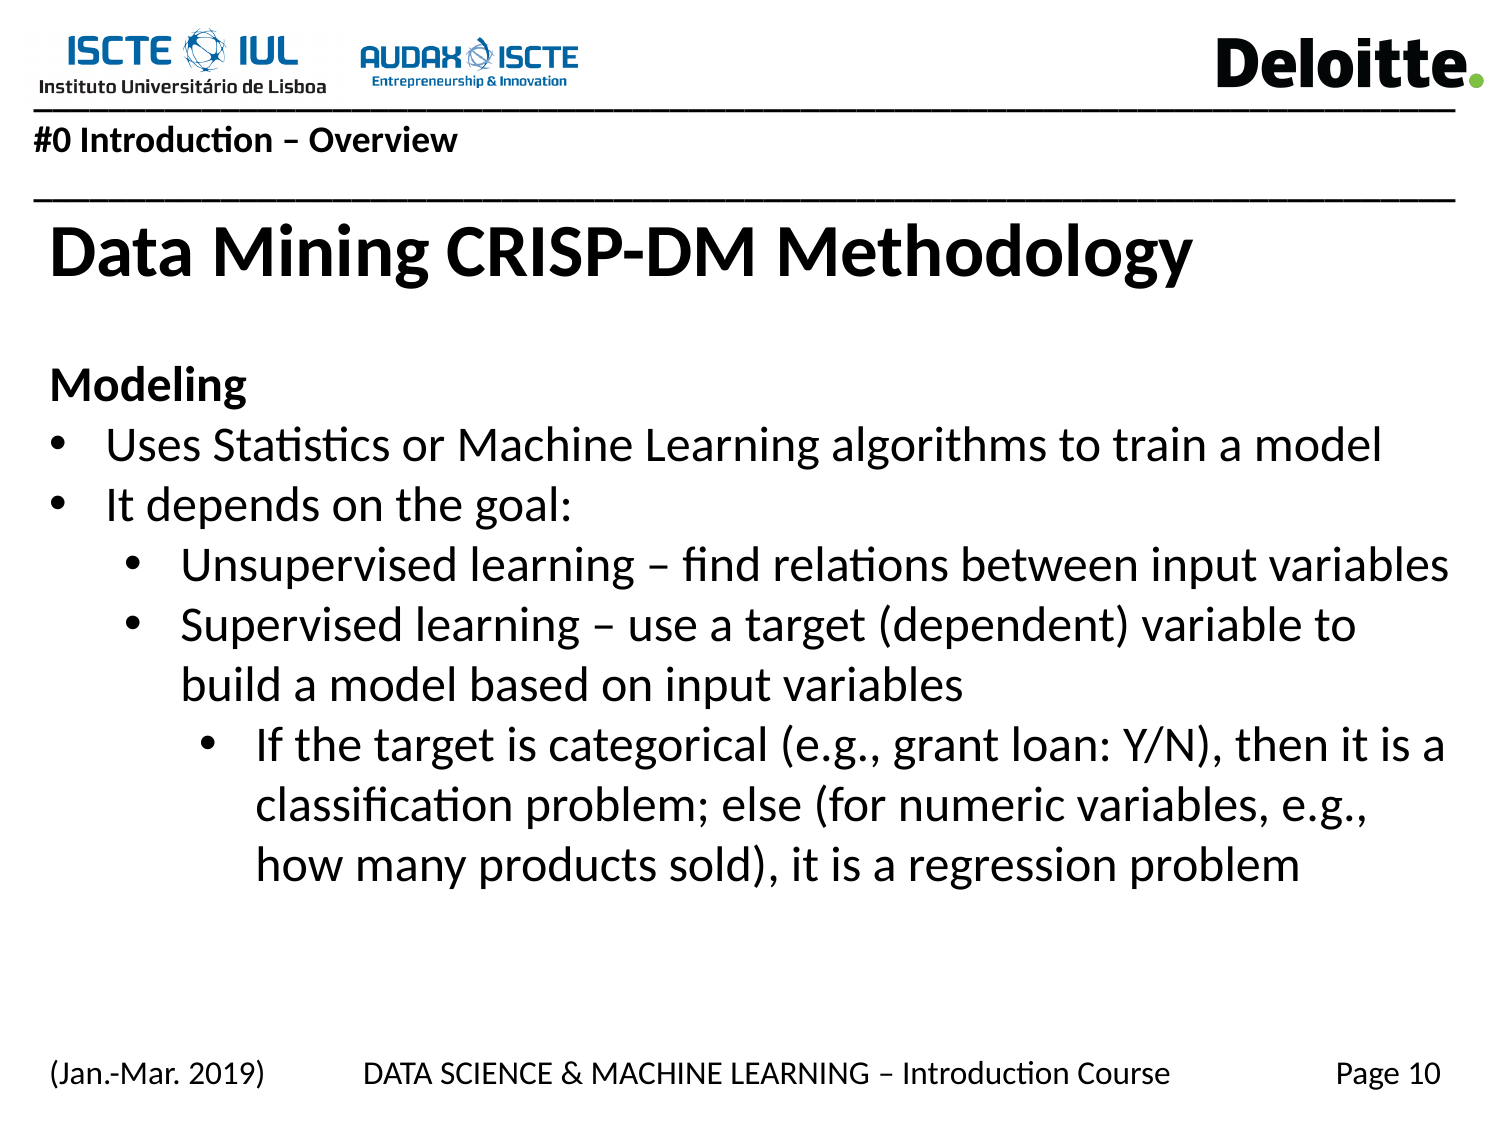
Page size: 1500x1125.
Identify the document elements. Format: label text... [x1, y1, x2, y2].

text_box ____________________________________________________________________________ #0 Introduction – Overview ____________________________________________________________________________ [18, 62, 1477, 330]
text_box (Jan.-Mar. 2019) DATA SCIENCE & MACHINE LEARNING – Introduction Course Page 10 [34, 1043, 1500, 1125]
picture [15, 0, 615, 158]
text_box Data Mining CRISP-DM Methodology Modeling Uses Statistics or Machine Learning algorithms to train a model It depends on the goal: Unsupervised learning – find relations between input variables Supervised learning – use a target (dependent) variable to build a model based on input variables If the target is categorical (e.g., grant loan: Y/N), then it is a classification problem; else (for numeric variables, e.g., how many products sold), it is a regression problem [34, 194, 1478, 900]
picture [1200, 12, 1500, 114]
